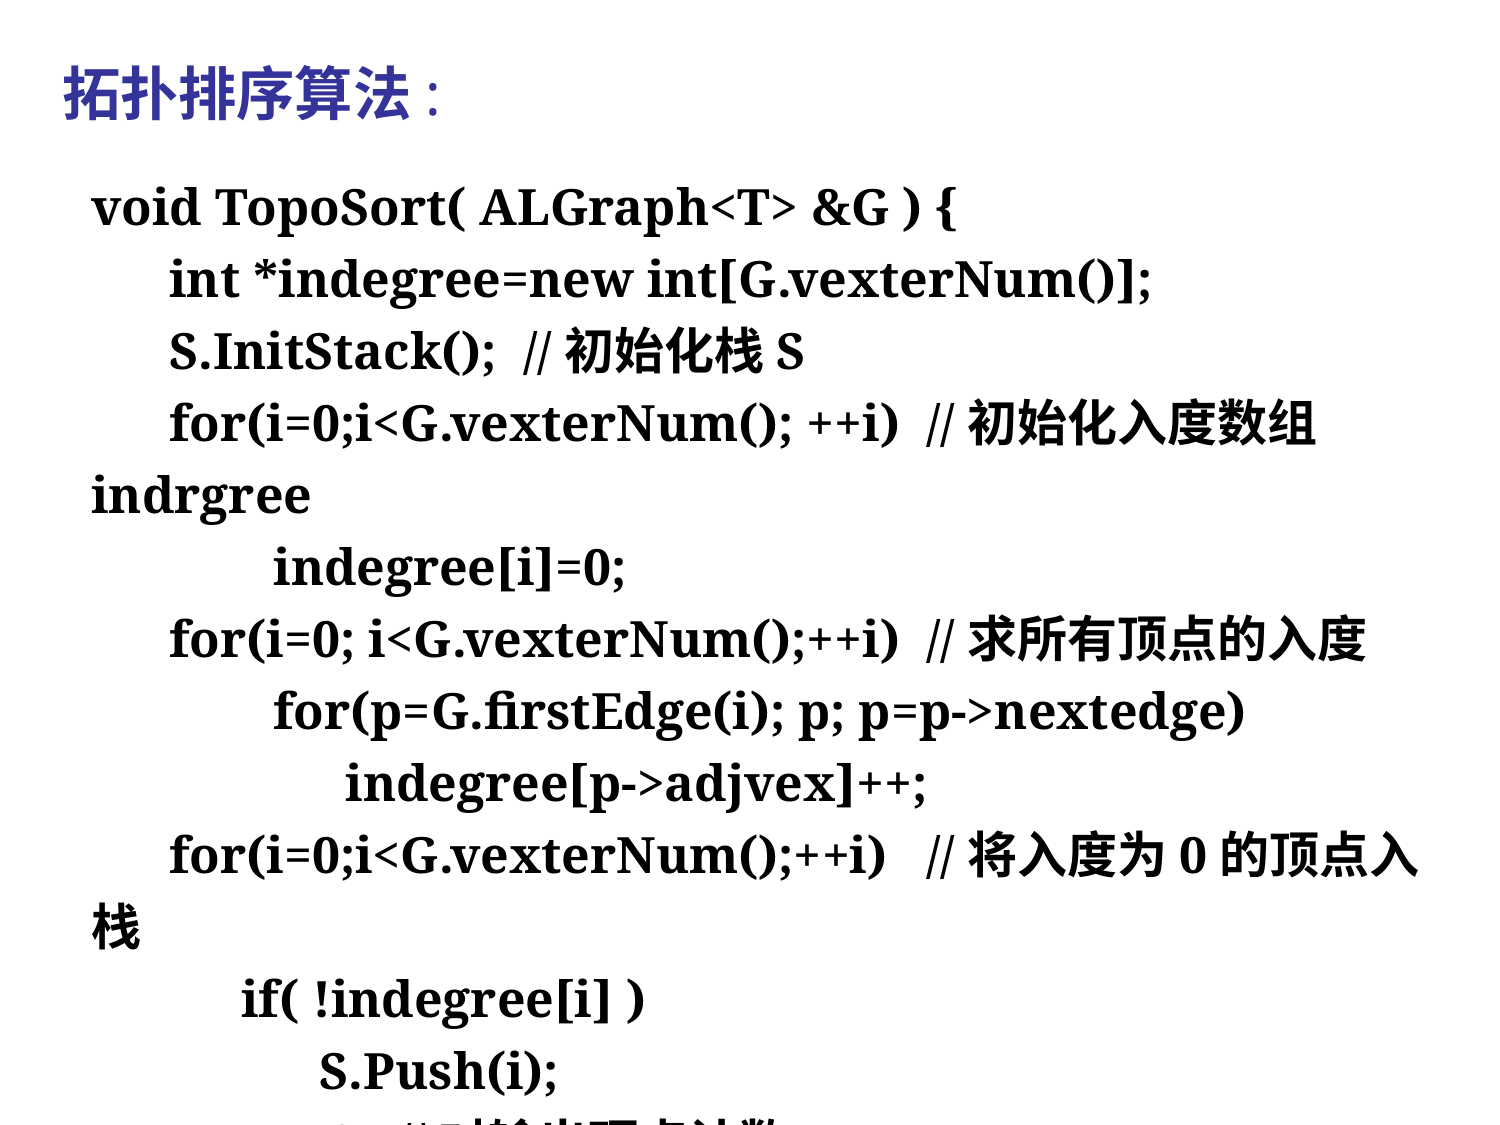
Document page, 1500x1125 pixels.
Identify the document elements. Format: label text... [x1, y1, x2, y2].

title 拓扑排序算法: [47, 31, 1325, 135]
text_box void TopoSort( ALGraph<T> &G ) { int *indegree=new int[G.vexterNum()]; S.InitStack(); //初始化栈S for(i=0;i<G.vexterNum(); ++i) //初始化入度数组indrgree indegree[i]=0; for(i=0; i<G.vexterNum();++i) //求所有顶点的入度 for(p=G.firstEdge(i); p; p=p->nextedge) indegree[p->adjvex]++; for(i=0;i<G.vexterNum();++i) //将入度为0的顶点入栈 if( !indegree[i] ) S.Push(i); count=0; //对输出顶点计数 [76, 156, 1459, 1125]
